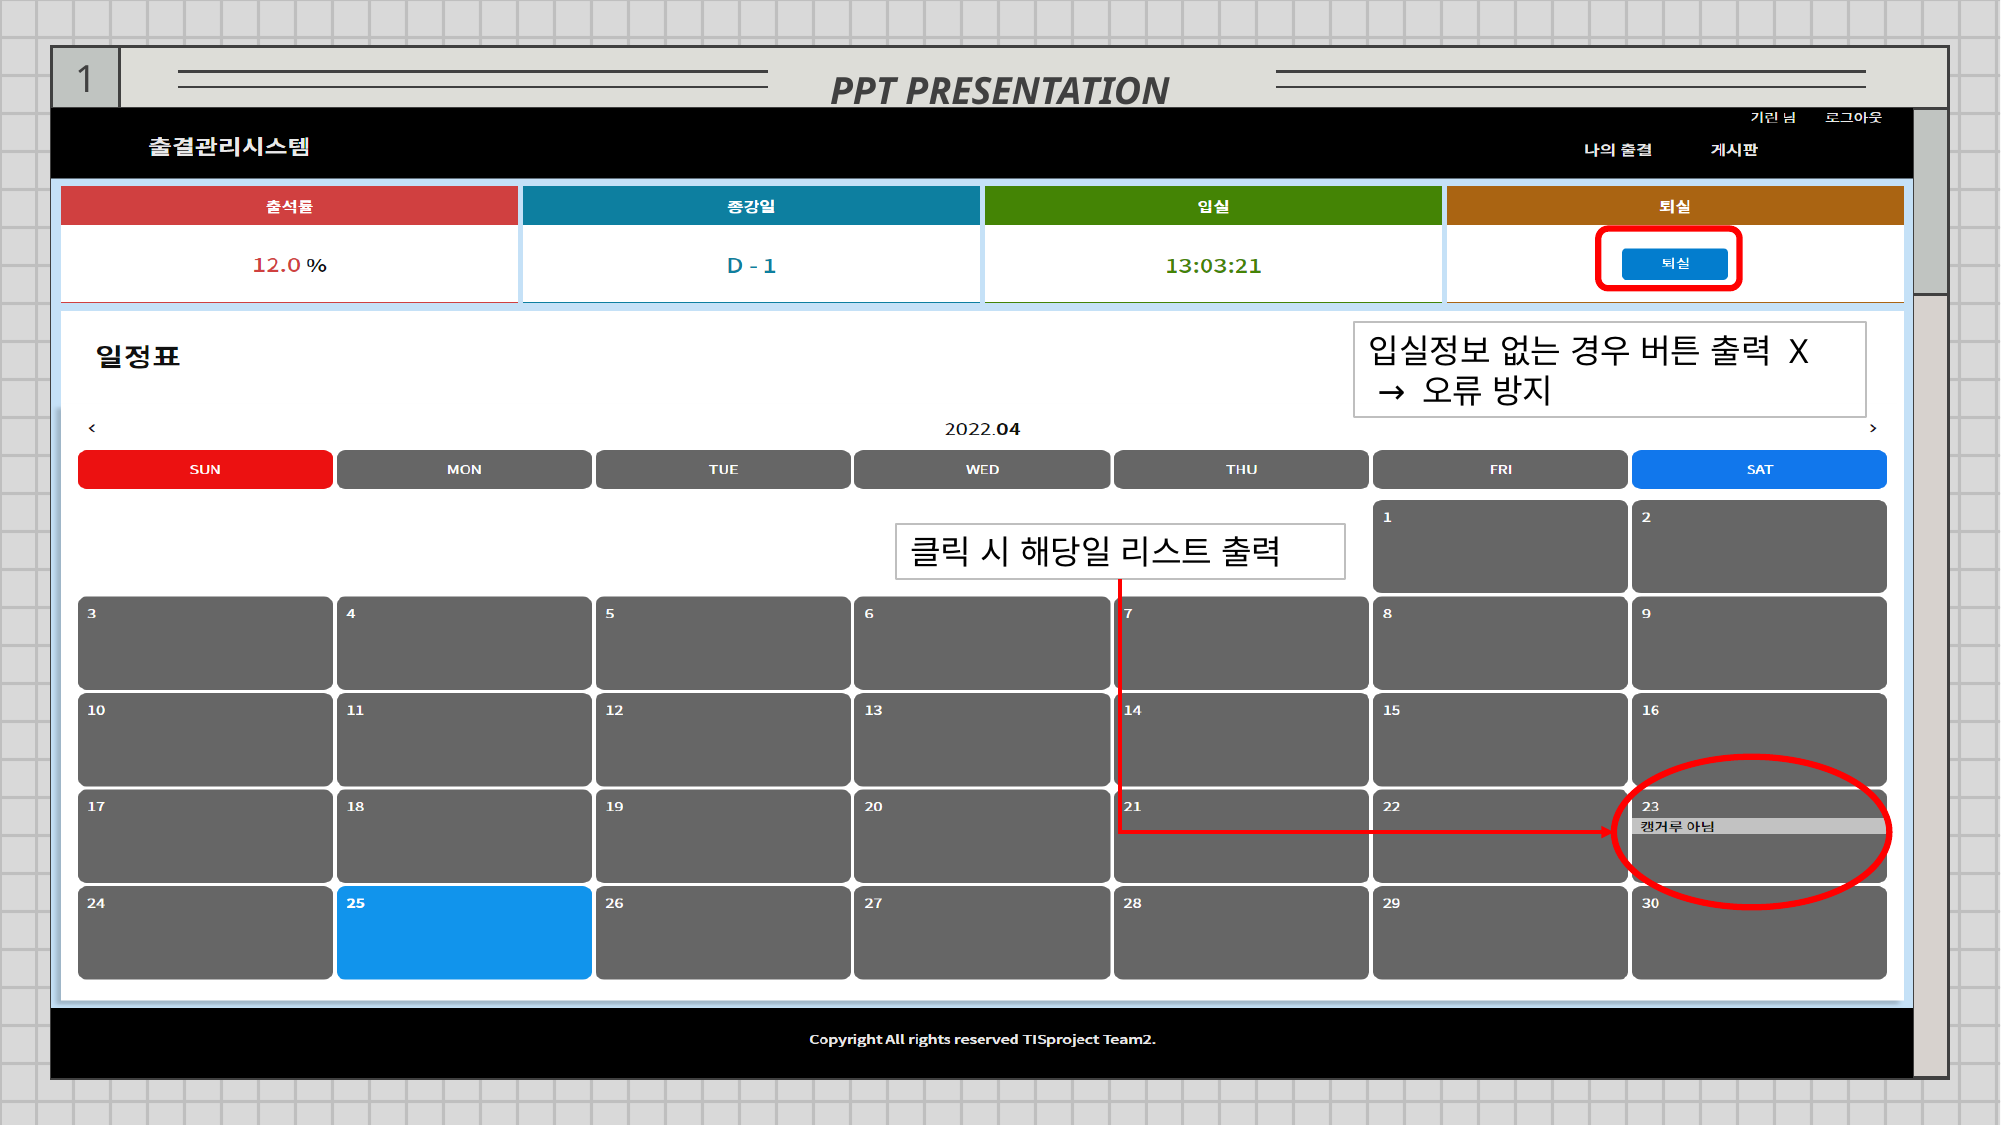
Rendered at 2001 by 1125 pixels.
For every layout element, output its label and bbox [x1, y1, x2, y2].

text_box [51, 46, 1949, 1079]
picture [0, 0, 2001, 1125]
text_box [1241, 459, 1494, 953]
